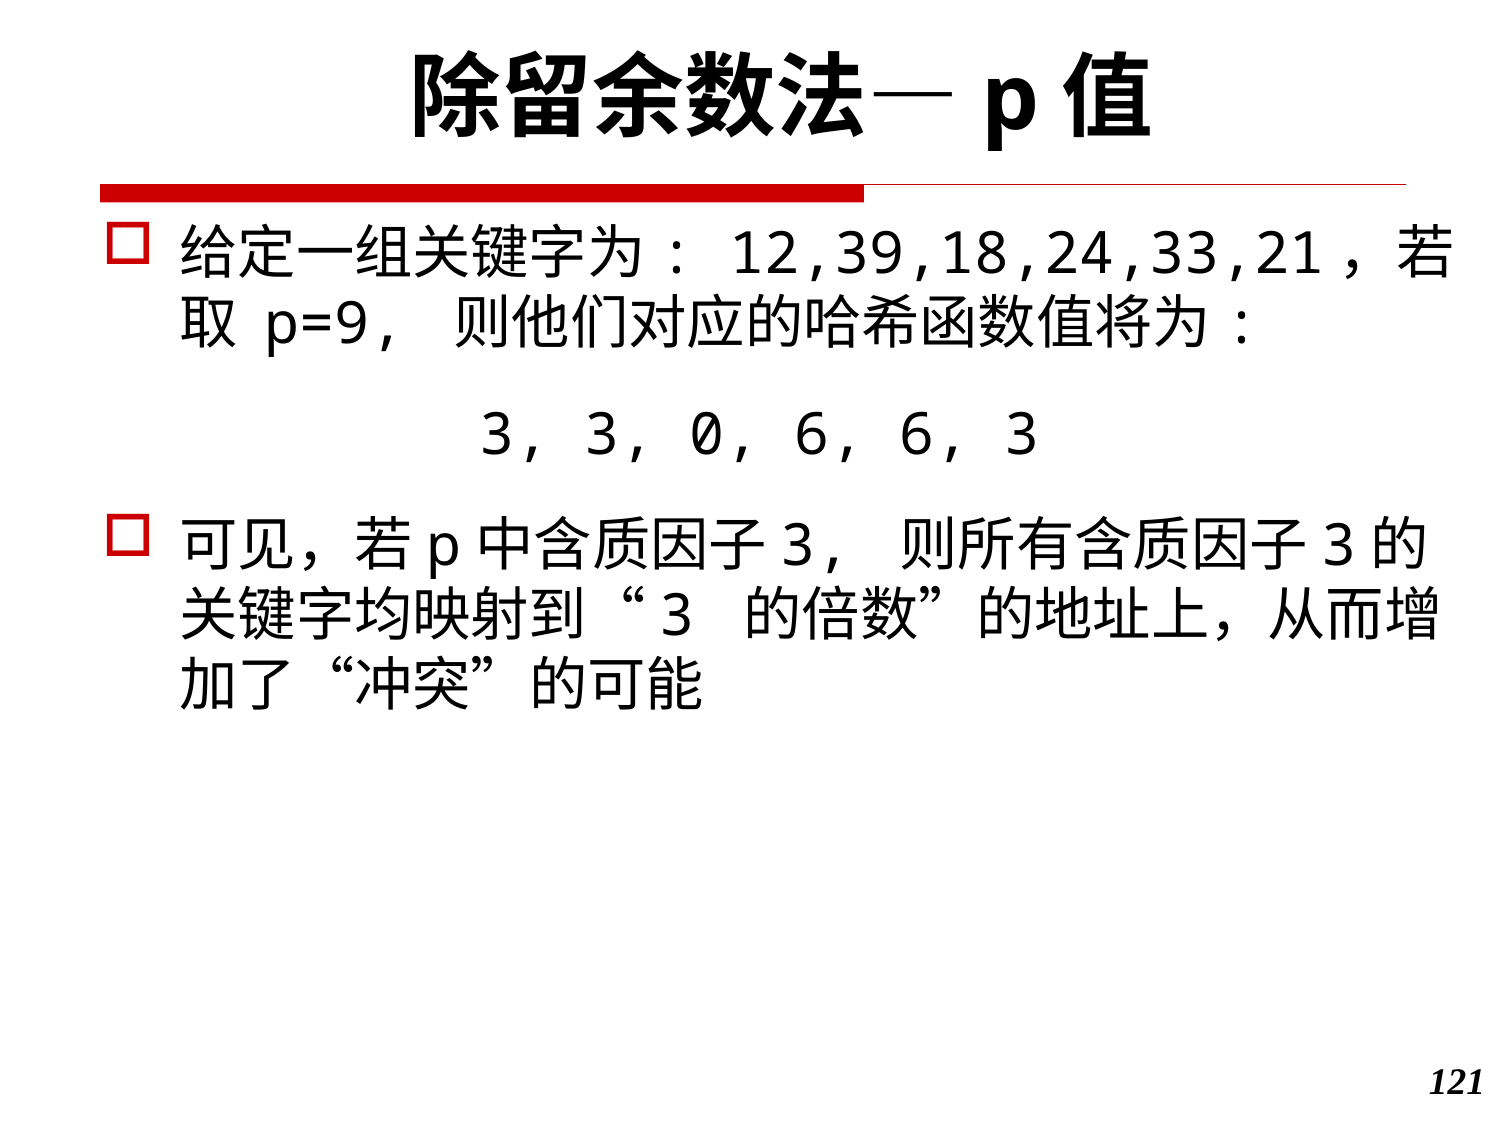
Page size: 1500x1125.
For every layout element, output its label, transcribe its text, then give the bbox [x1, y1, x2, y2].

text_box 除留余数法—p值 [87, 30, 1475, 156]
list 给定一组关键字为: 12,39,18,24,33,21，若取 p=9, 则他们对应的哈希函数值将为: 3, 3, 0, 6, 6, 3 可见，若p中含质因子3, 则所有含质因子3的关键字均映射到“3 的倍数”的地址上，从而增加了“冲突”的可能 [87, 208, 1475, 871]
text_box 121 [1400, 1049, 1500, 1110]
